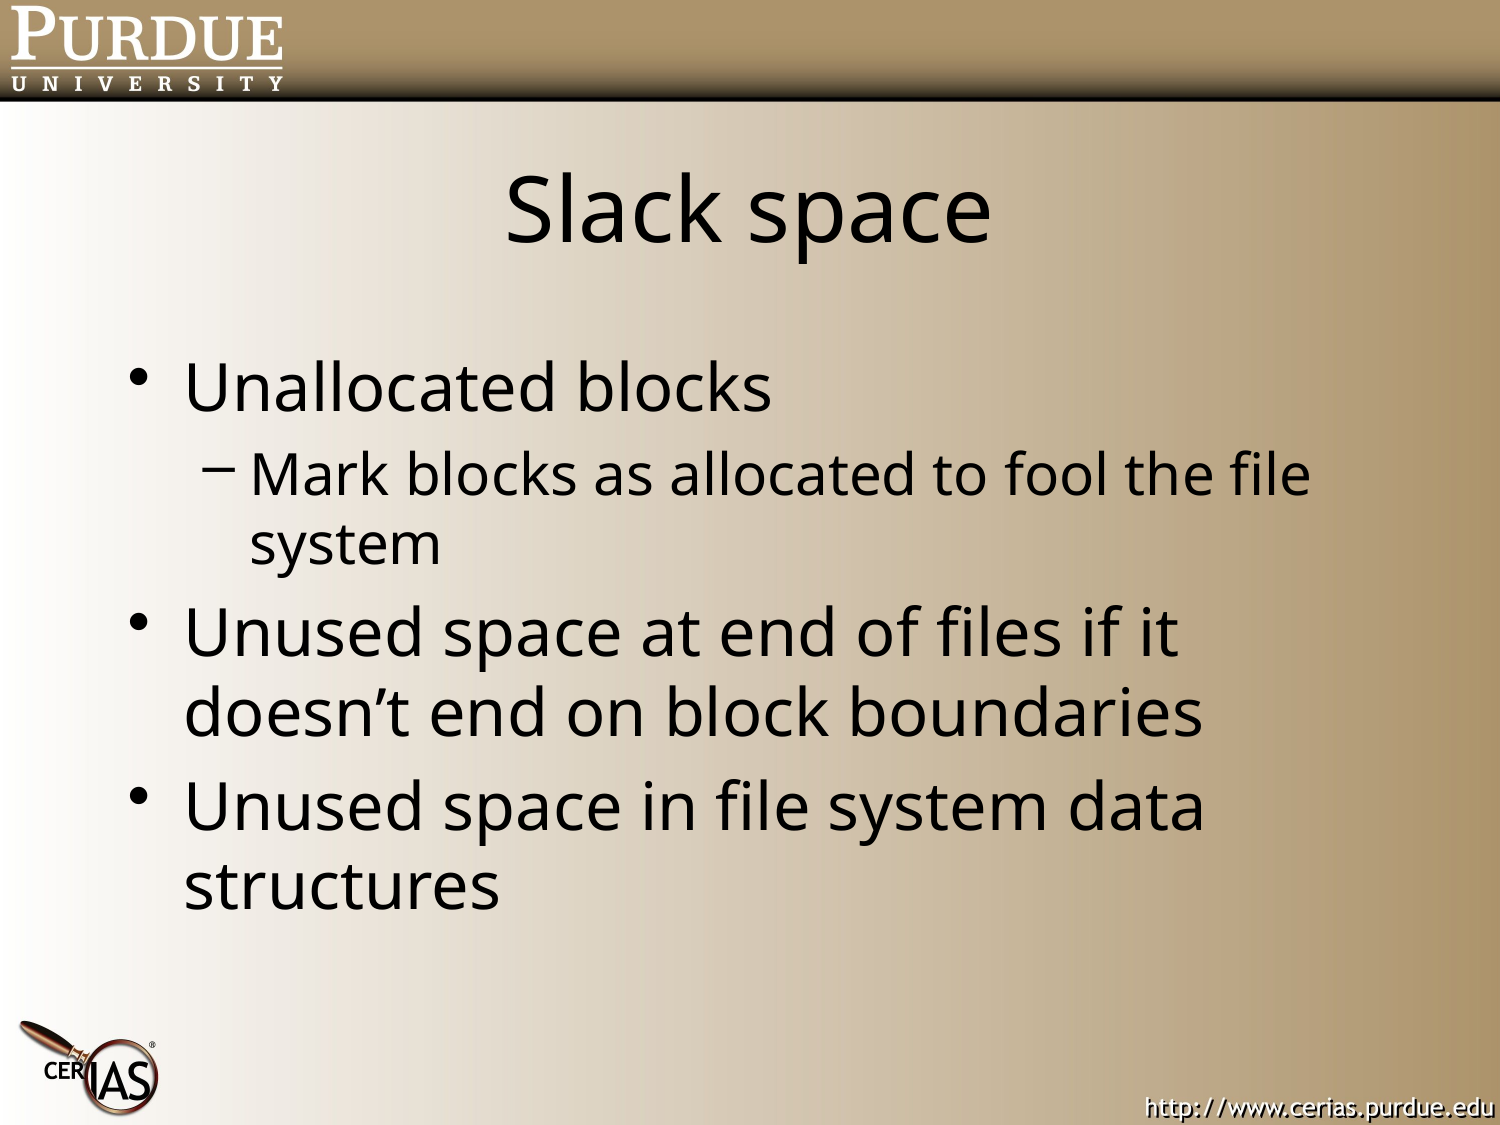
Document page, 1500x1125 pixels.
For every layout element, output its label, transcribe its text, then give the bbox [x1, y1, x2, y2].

title Slack space [112, 124, 1388, 288]
list Unallocated blocks Mark blocks as allocated to fool the file system Unused space at end of files if it doesn’t end on block boundaries Unused space in file system data structures [112, 337, 1388, 988]
picture [0, 0, 1500, 1125]
